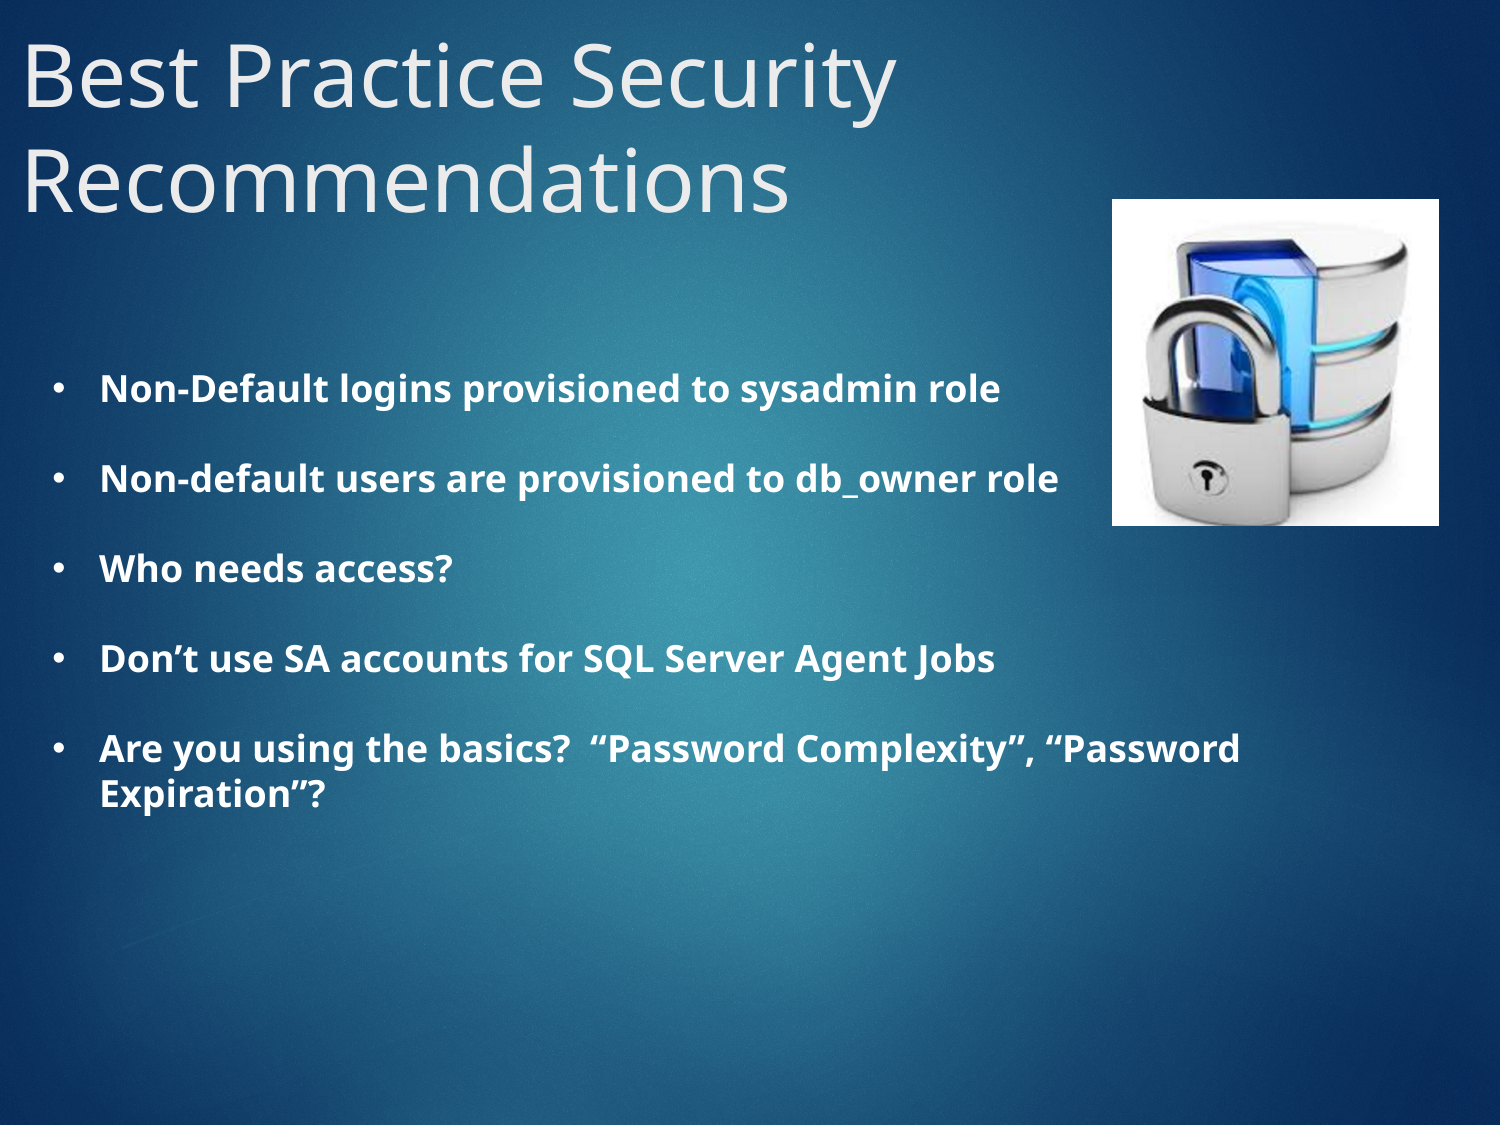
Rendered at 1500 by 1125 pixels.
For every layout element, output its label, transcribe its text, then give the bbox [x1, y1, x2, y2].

title Best Practice Security Recommendations [5, 12, 1250, 243]
picture [1112, 199, 1440, 526]
text_box Non-Default logins provisioned to sysadmin role Non-default users are provisioned to db_owner role Who needs access? Don’t use SA accounts for SQL Server Agent Jobs Are you using the basics? “Password Complexity”, “Password Expiration”? [37, 357, 1350, 823]
